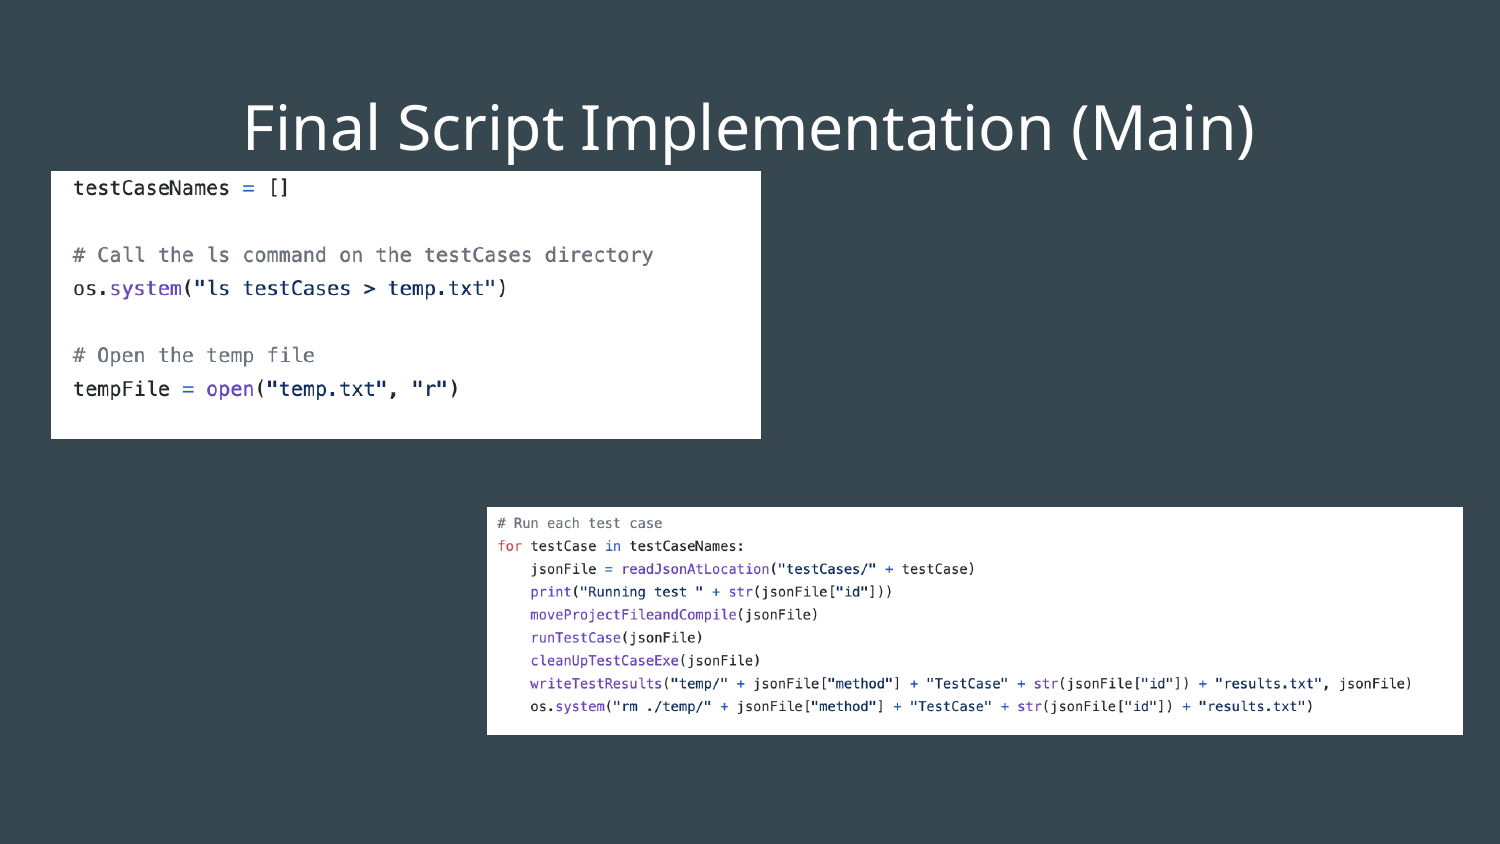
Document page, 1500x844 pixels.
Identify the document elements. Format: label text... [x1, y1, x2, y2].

picture [50, 171, 761, 439]
picture [487, 507, 1463, 735]
title Final Script Implementation (Main) [51, 72, 1449, 167]
